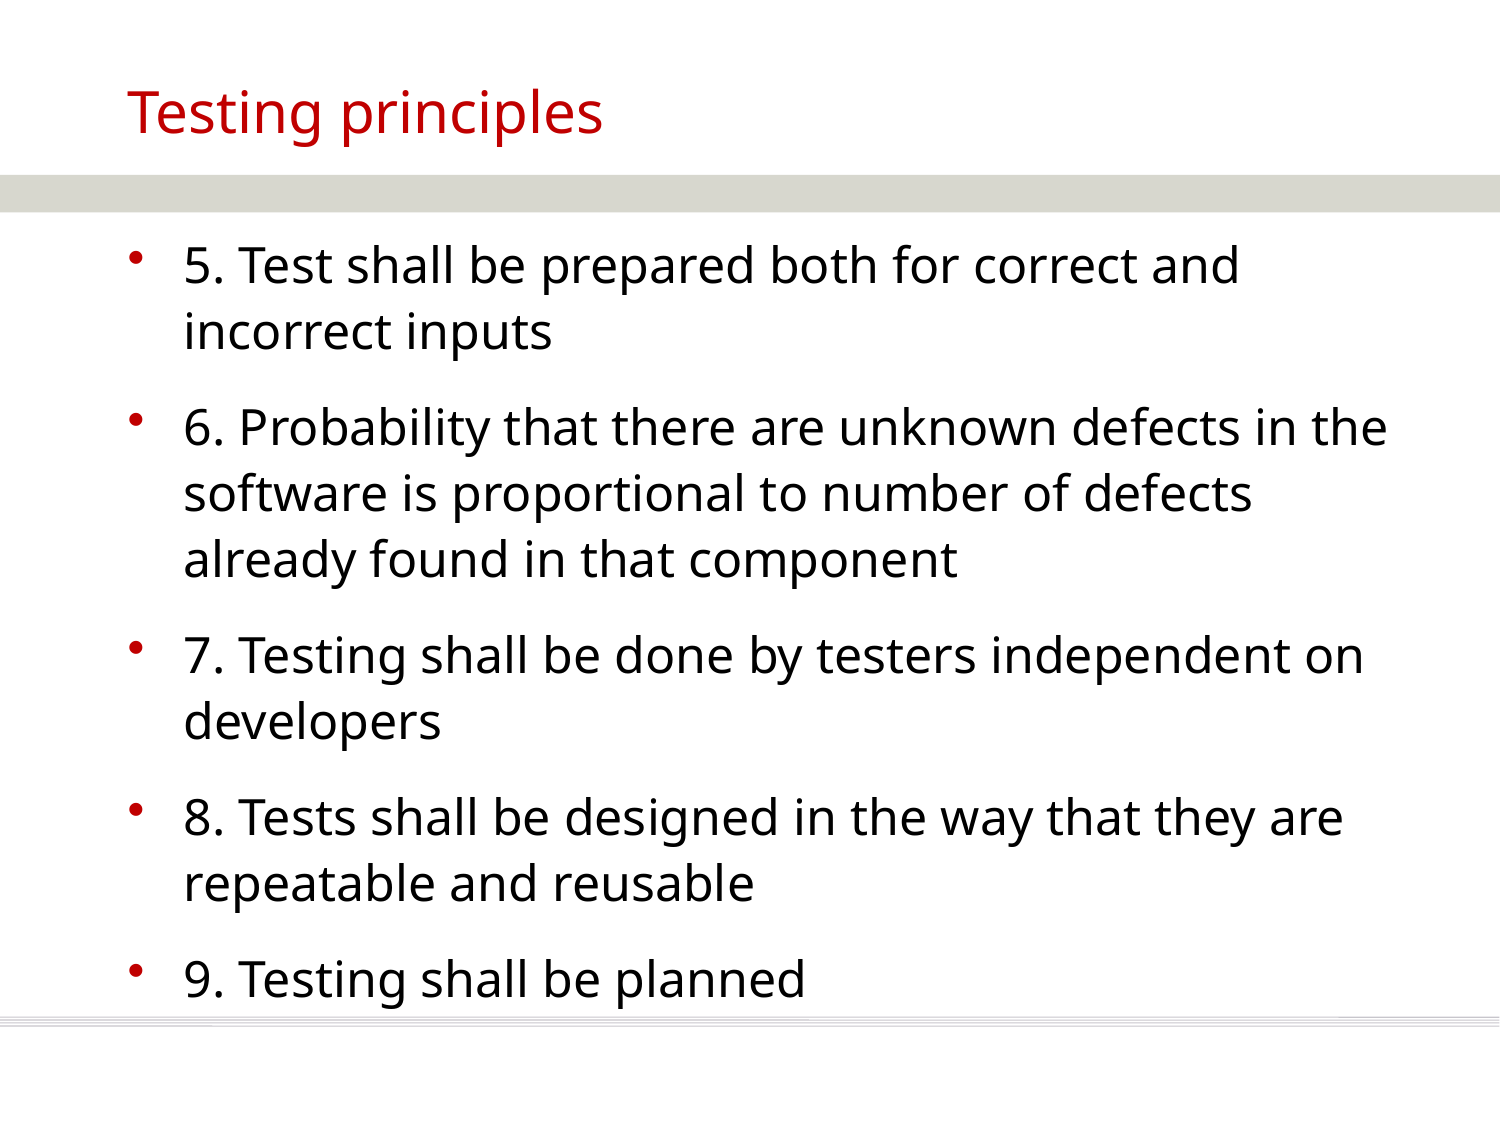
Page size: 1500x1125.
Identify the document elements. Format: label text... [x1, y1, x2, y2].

title Testing principles [112, 47, 1388, 173]
list 5. Test shall be prepared both for correct and incorrect inputs 6. Probability that there are unknown defects in the software is proportional to number of defects already found in that component 7. Testing shall be done by testers independent on developers 8. Tests shall be designed in the way that they are repeatable and reusable 9. Testing shall be planned [112, 220, 1436, 1000]
